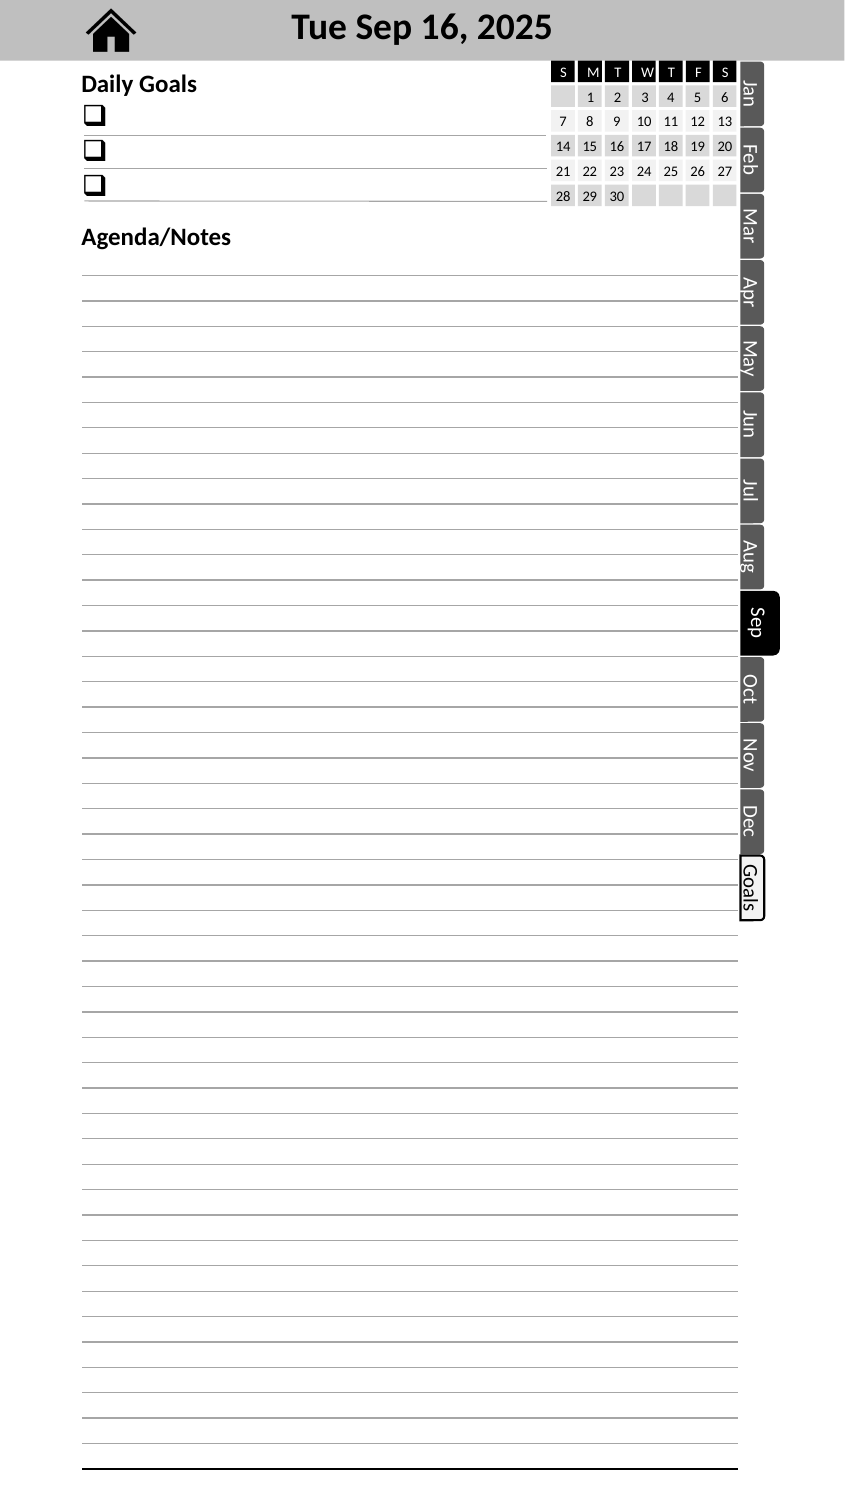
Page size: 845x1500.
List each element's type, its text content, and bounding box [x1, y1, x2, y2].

picture [82, 1, 140, 59]
list Tue Sep 16, 2025 [190, 0, 655, 61]
